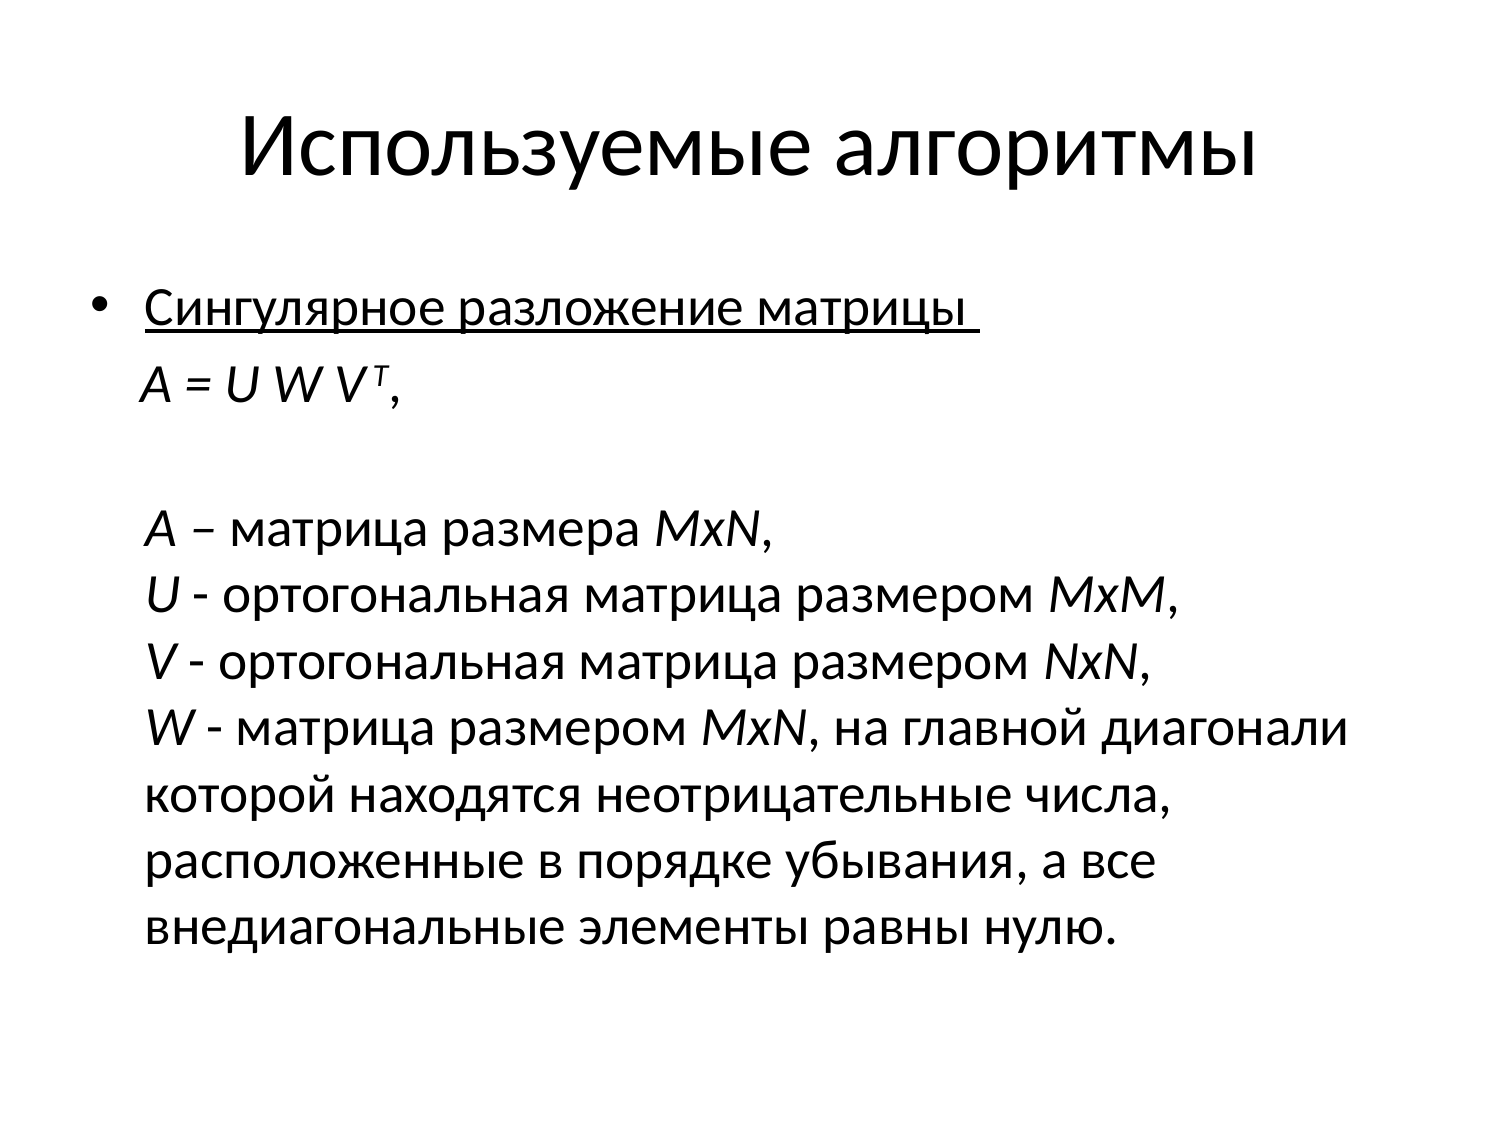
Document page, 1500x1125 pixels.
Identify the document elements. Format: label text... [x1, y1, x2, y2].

list Сингулярное разложение матрицы A = U W V T, A – матрица размера MxN, U - ортогональная матрица размером MxM, V - ортогональная матрица размером NxN, W - матрица размером MxN, на главной диагонали которой находятся неотрицательные числа, расположенные в порядке убывания, а все внедиагональные элементы равны нулю. [75, 262, 1425, 965]
title Используемые алгоритмы [75, 45, 1425, 233]
